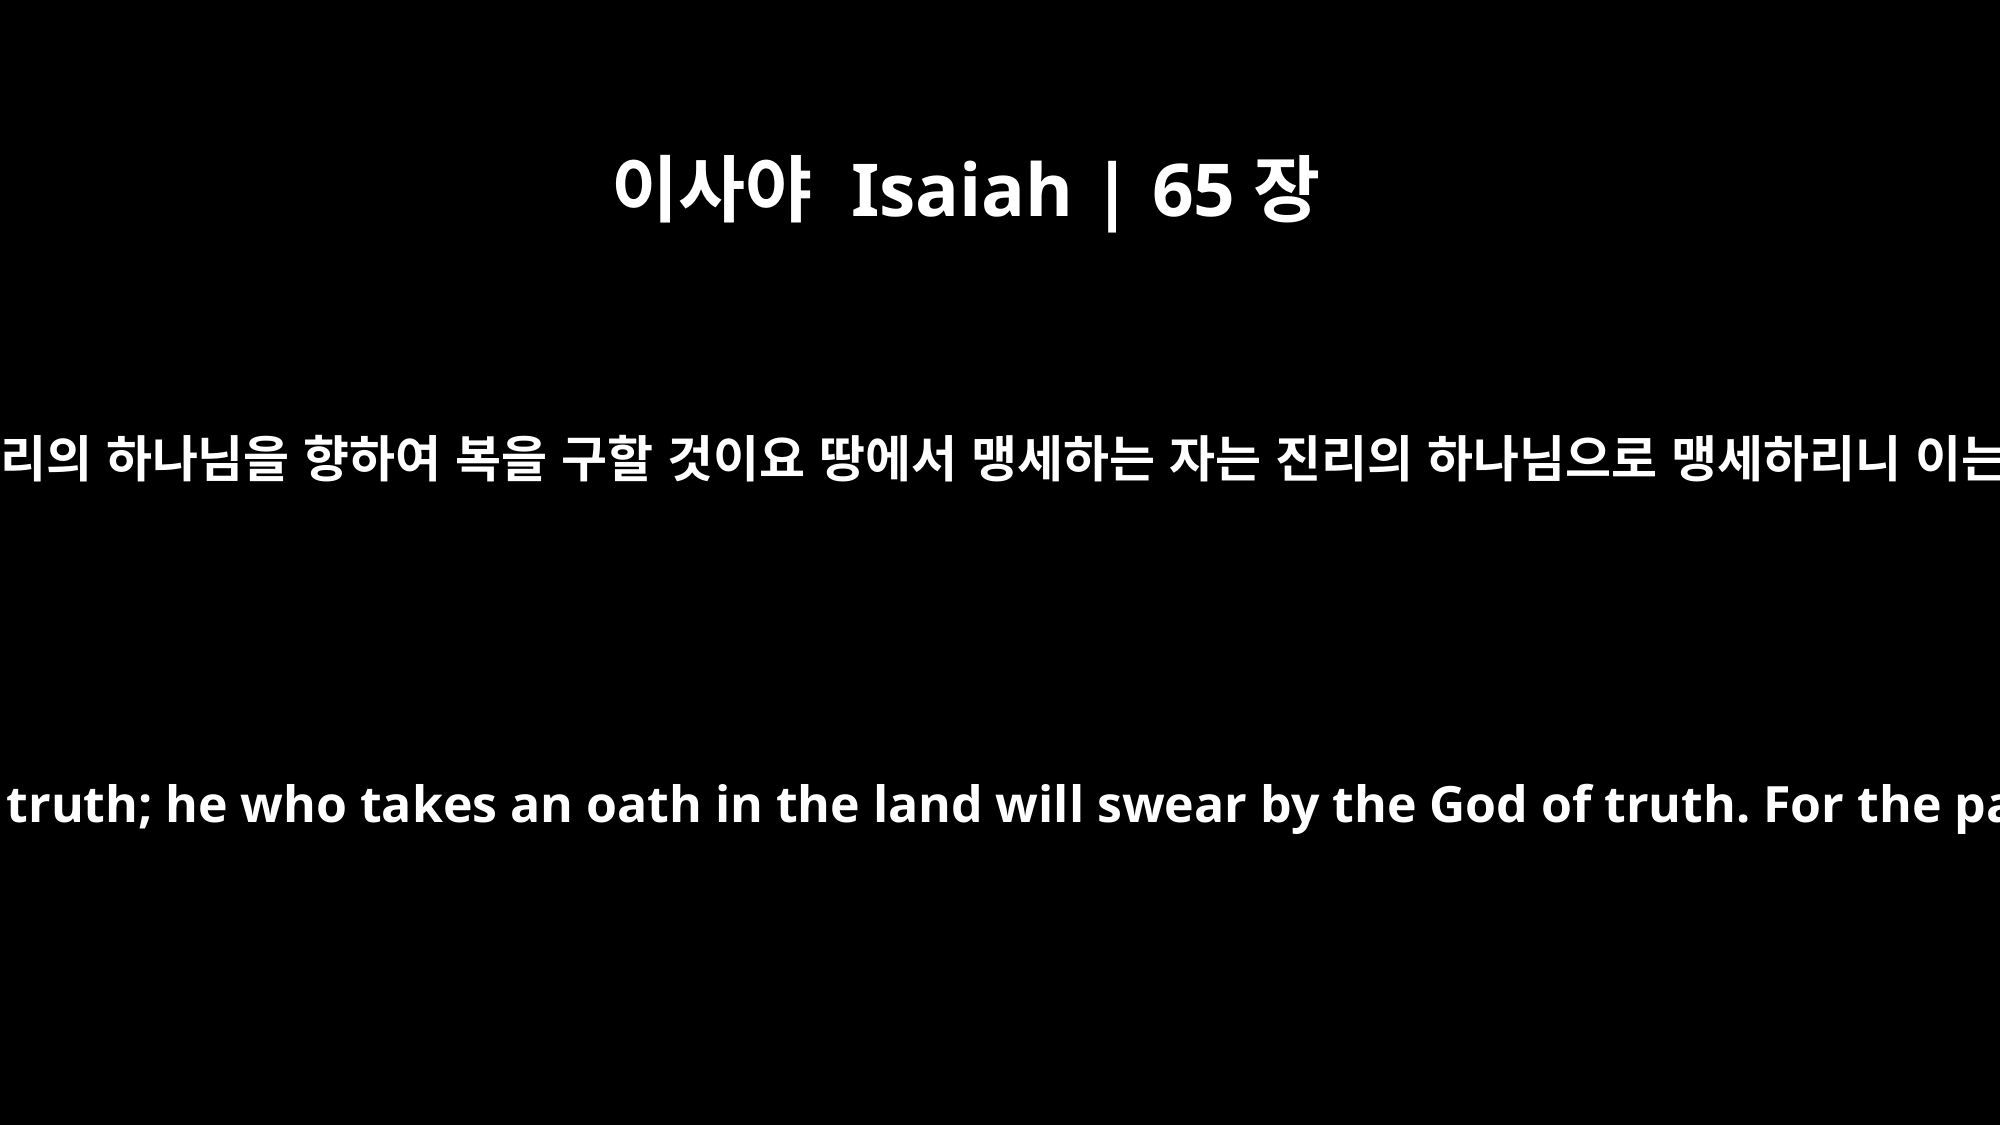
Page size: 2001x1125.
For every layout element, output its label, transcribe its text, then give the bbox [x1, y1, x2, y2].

text_box 16 이러므로 땅에서 자기를 위하여 복을 구하는 자는 진리의 하나님을 향하여 복을 구할 것이요 땅에서 맹세하는 자는 진리의 하나님으로 맹세하리니 이는 이전 환난이 잊어졌고 내 눈 앞에 숨겨졌음이라 [0, 359, 2000, 495]
text_box Whoever invokes a blessing in the land will do so by the God of truth; he who takes an oath in the land will swear by the God of truth. For the past troubles will be forgotten and hidden from my eyes. [0, 764, 2000, 840]
text_box 이사야 Isaiah | 65장 [596, 136, 1336, 239]
